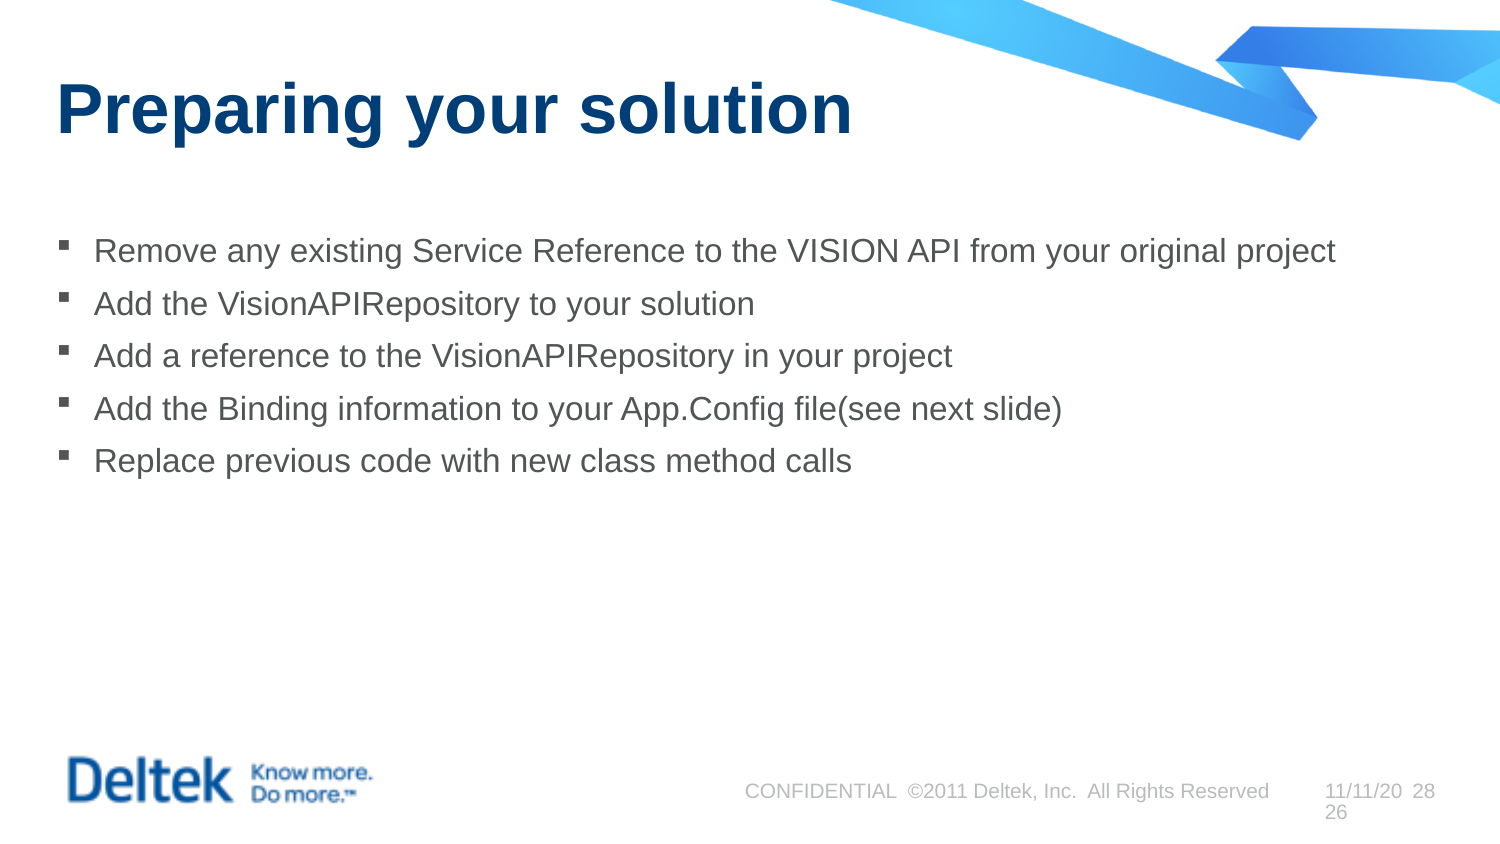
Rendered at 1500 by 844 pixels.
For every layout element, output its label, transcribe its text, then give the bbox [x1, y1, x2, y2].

footer CONFIDENTIAL ©2011 Deltek, Inc. All Rights Reserved [744, 773, 1302, 803]
list Remove any existing Service Reference to the VISION API from your original project Add the VisionAPIRepository to your solution Add a reference to the VisionAPIRepository in your project Add the Binding information to your App.Config file(see next slide) Replace previous code with new class method calls [56, 229, 1444, 710]
title Preparing your solution [56, 79, 1200, 193]
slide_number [1324, 773, 1412, 803]
picture [37, 725, 405, 835]
slide_number 28 [1412, 773, 1488, 803]
picture [826, 0, 1500, 141]
